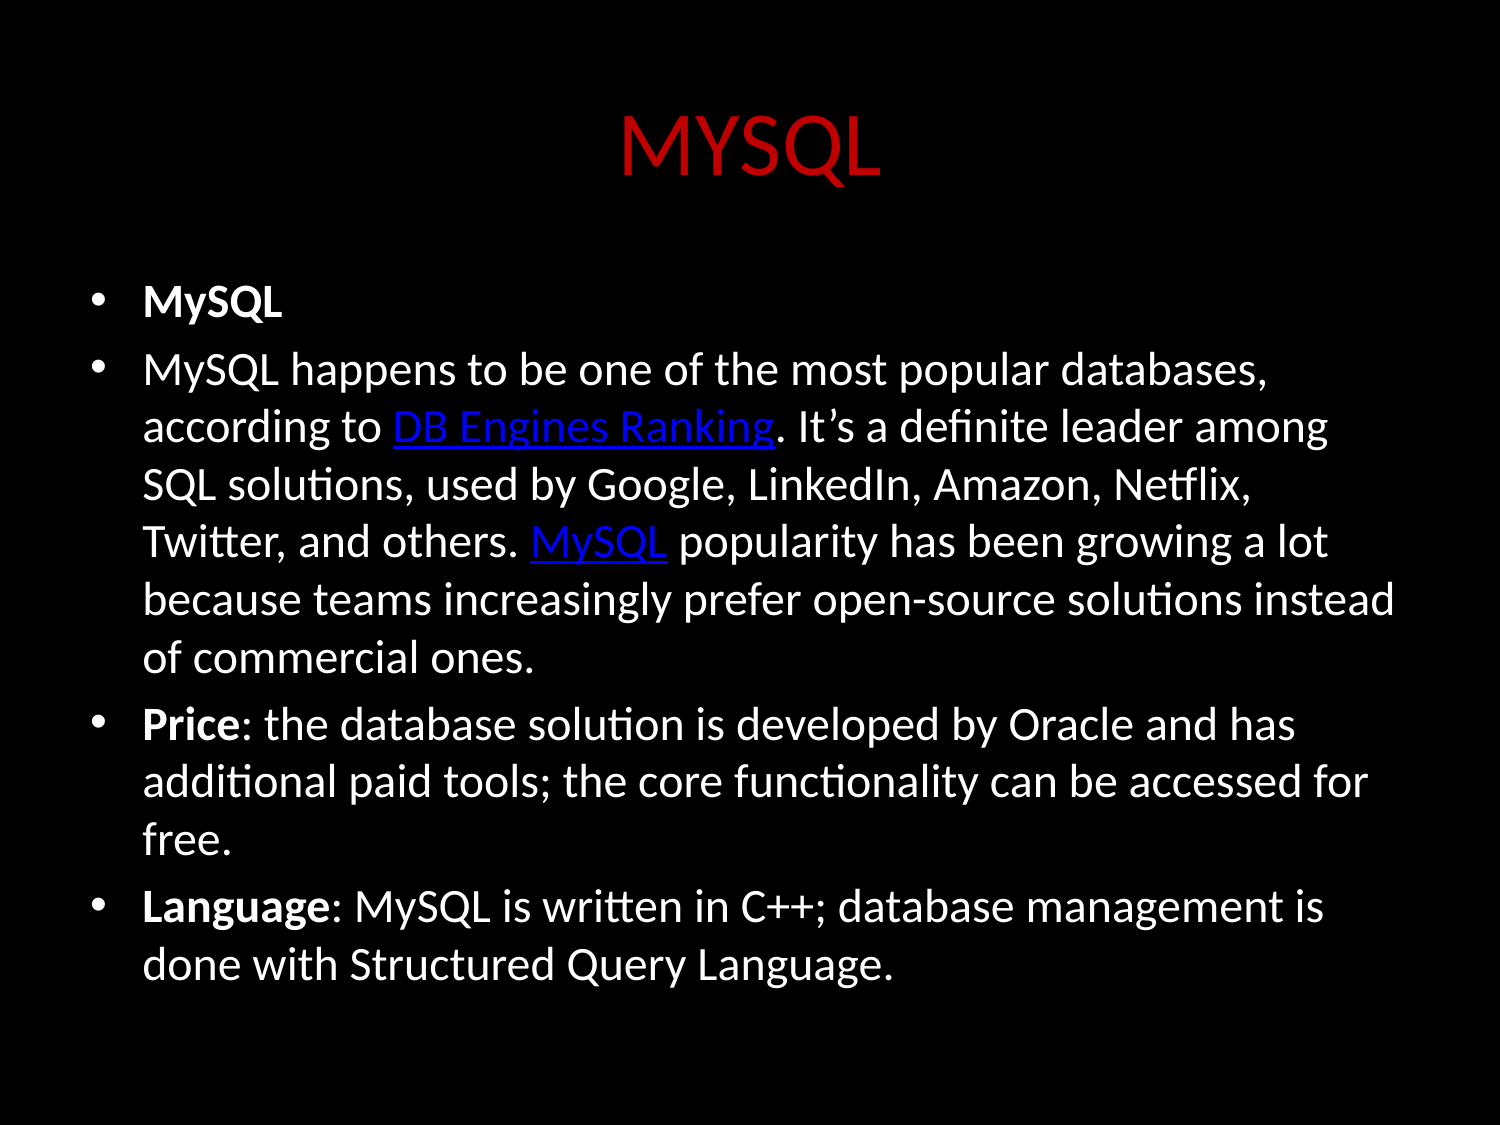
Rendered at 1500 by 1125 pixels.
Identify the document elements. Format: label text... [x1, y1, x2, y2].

list MySQL MySQL happens to be one of the most popular databases, according to DB Engines Ranking. It’s a definite leader among SQL solutions, used by Google, LinkedIn, Amazon, Netflix, Twitter, and others. MySQL popularity has been growing a lot because teams increasingly prefer open-source solutions instead of commercial ones. Price: the database solution is developed by Oracle and has additional paid tools; the core functionality can be accessed for free. Language: MySQL is written in C++; database management is done with Structured Query Language. [75, 262, 1425, 1005]
title MYSQL [75, 45, 1425, 233]
